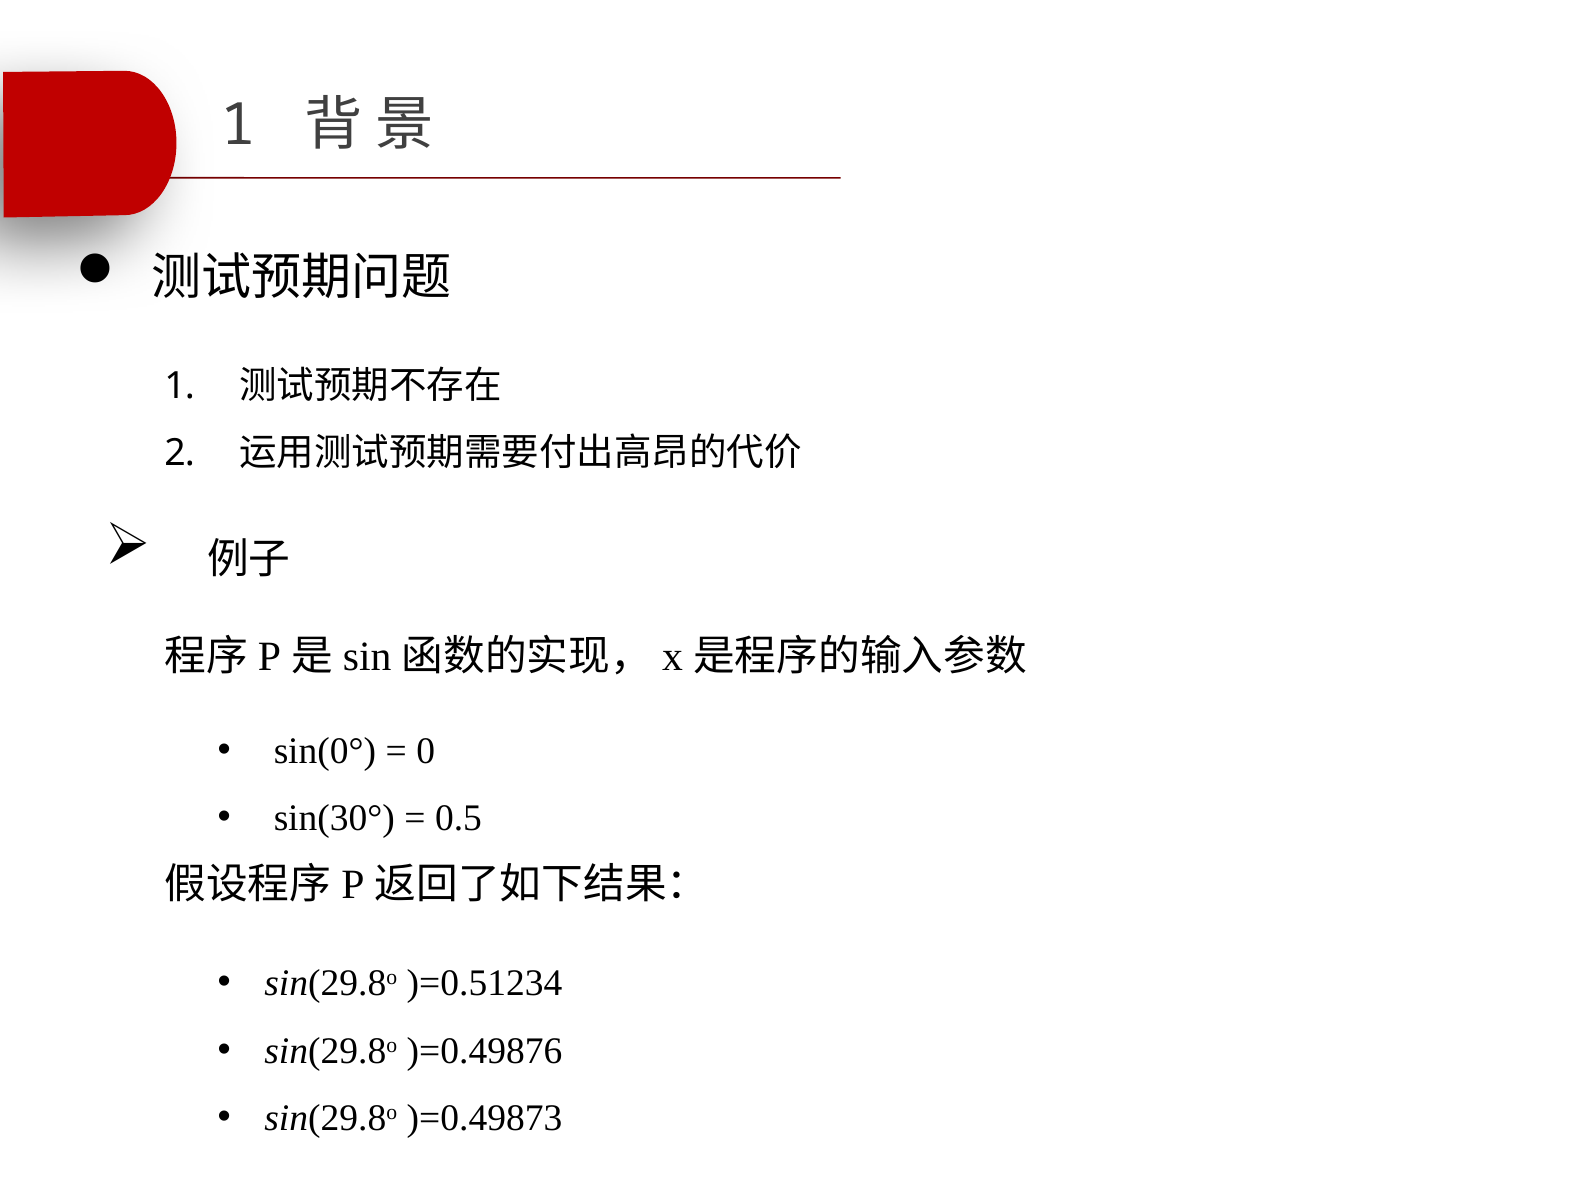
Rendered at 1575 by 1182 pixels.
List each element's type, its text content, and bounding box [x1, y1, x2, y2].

title 1 背 景 [202, 47, 469, 196]
text_box 假设程序P返回了如下结果： [149, 849, 1225, 915]
text_box 测试预期问题 [61, 236, 467, 312]
text_box 测试预期不存在 运用测试预期需要付出高昂的代价 [149, 330, 1048, 481]
text_box 例子 [90, 508, 918, 593]
text_box sin(29.8o )=0.51234 sin(29.8o )=0.49876 sin(29.8o )=0.49873 [202, 928, 1384, 1146]
text_box sin(0°) = 0 sin(30°) = 0.5 [202, 695, 534, 846]
text_box 程序P是sin函数的实现，x是程序的输入参数 [149, 621, 1225, 687]
